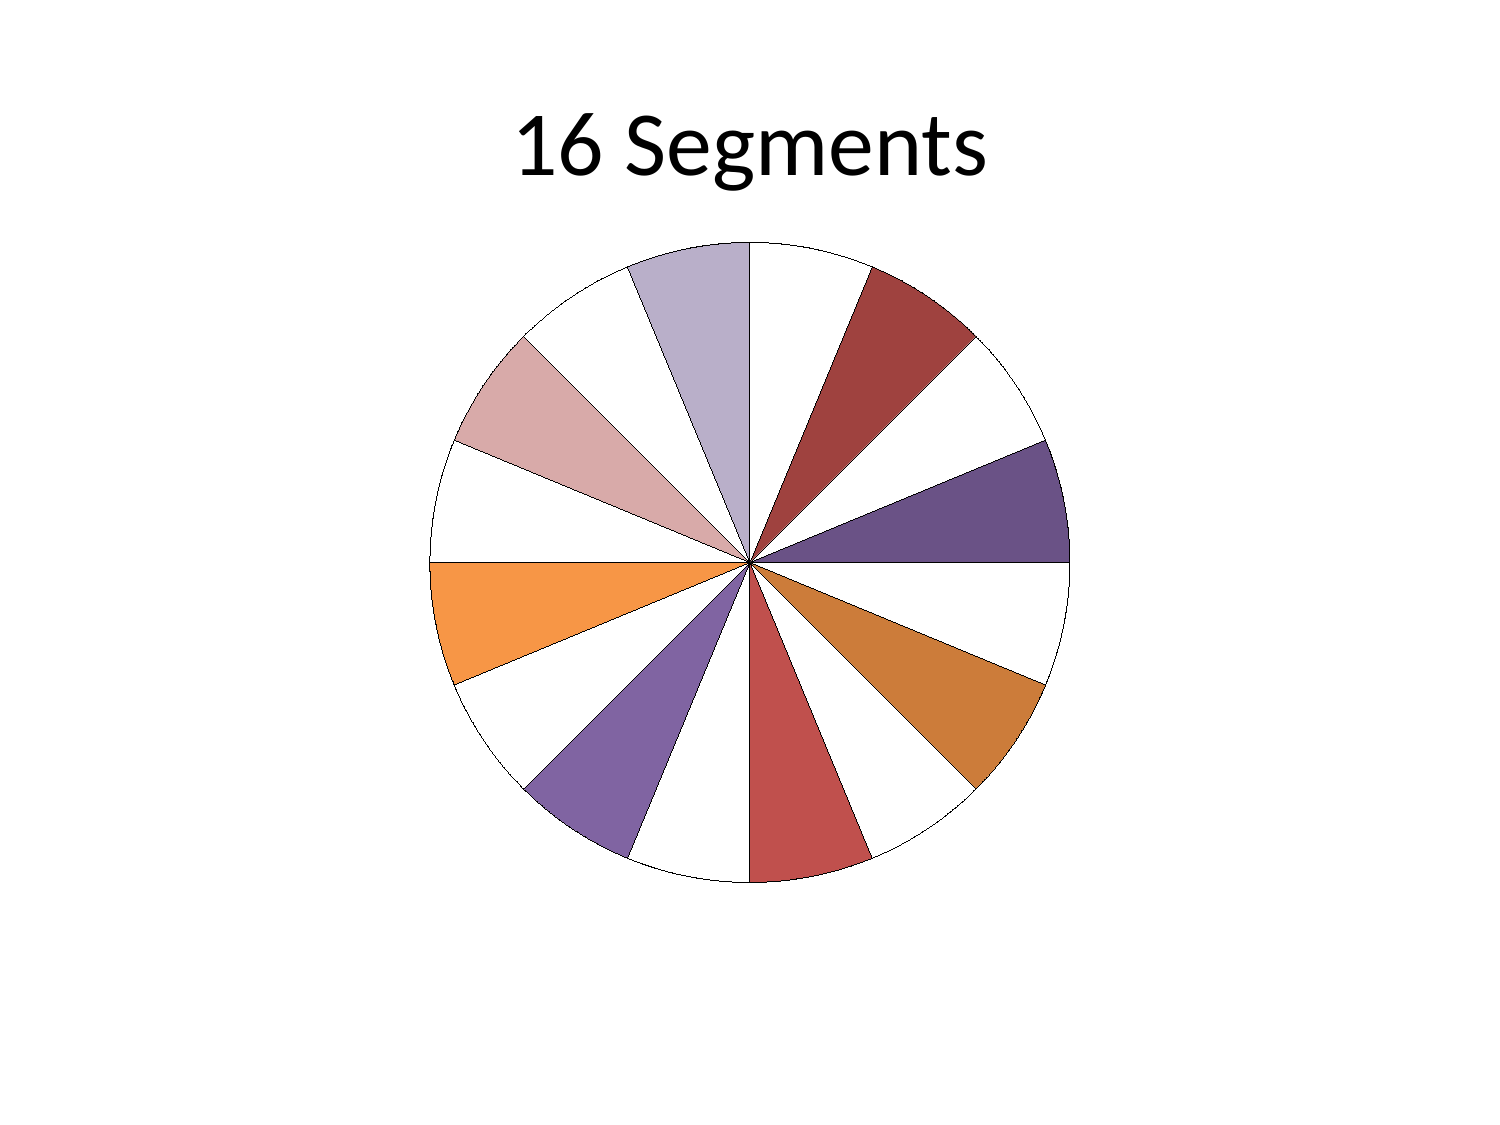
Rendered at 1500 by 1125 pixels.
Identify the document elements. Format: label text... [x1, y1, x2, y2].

chart [249, 228, 1251, 897]
title 16 Segments [75, 45, 1425, 233]
